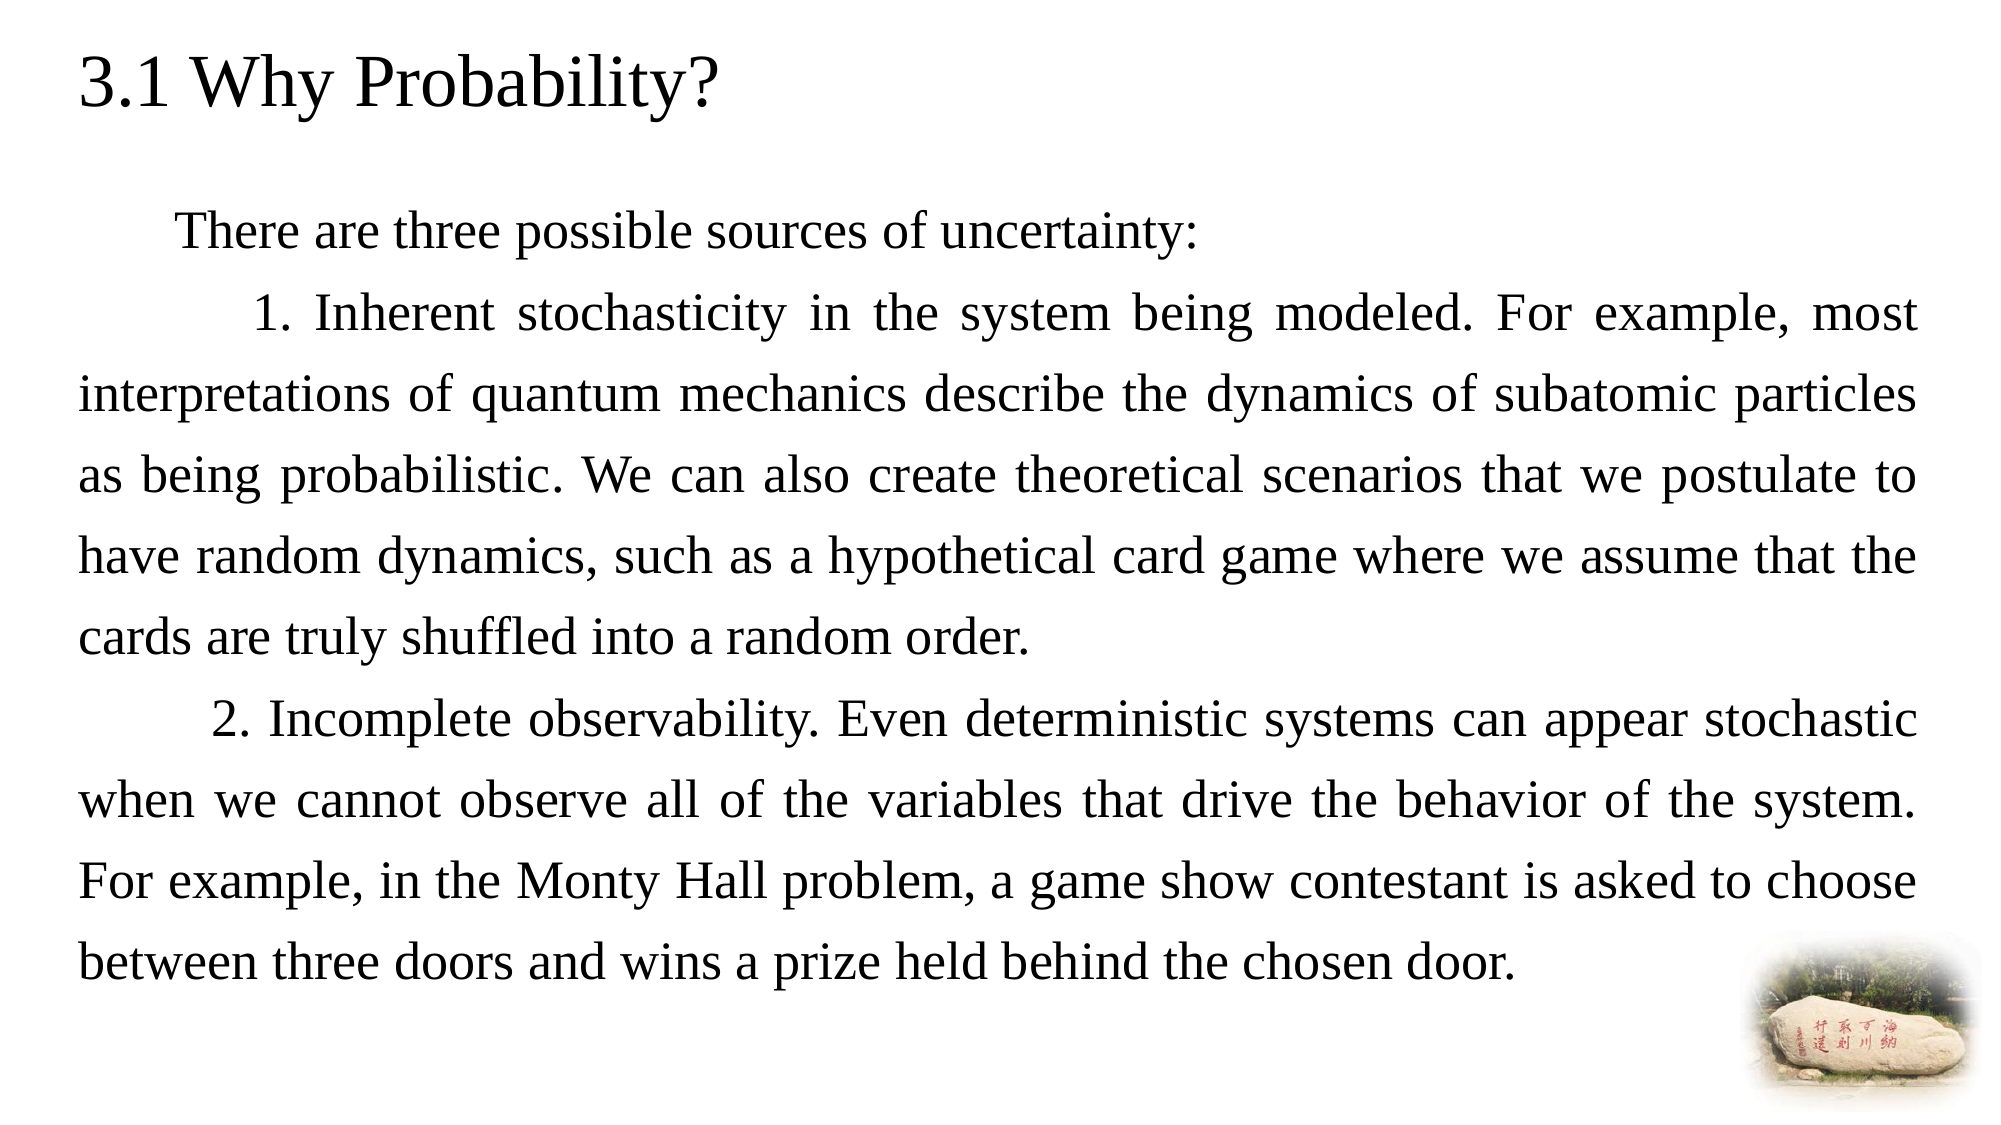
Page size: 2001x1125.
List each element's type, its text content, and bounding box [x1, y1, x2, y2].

title 3.1 Why Probability? [63, 21, 1789, 142]
picture [1740, 927, 1985, 1112]
list There are three possible sources of uncertainty: 1. Inherent stochasticity in the system being modeled. For example, most interpretations of quantum mechanics describe the dynamics of subatomic particles as being probabilistic. We can also create theoretical scenarios that we postulate to have random dynamics, such as a hypothetical card game where we assume that the cards are truly shuffled into a random order. 2. Incomplete observability. Even deterministic systems can appear stochastic when we cannot observe all of the variables that drive the behavior of the system. For example, in the Monty Hall problem, a game show contestant is asked to choose between three doors and wins a prize held behind the chosen door. [63, 171, 1936, 1073]
